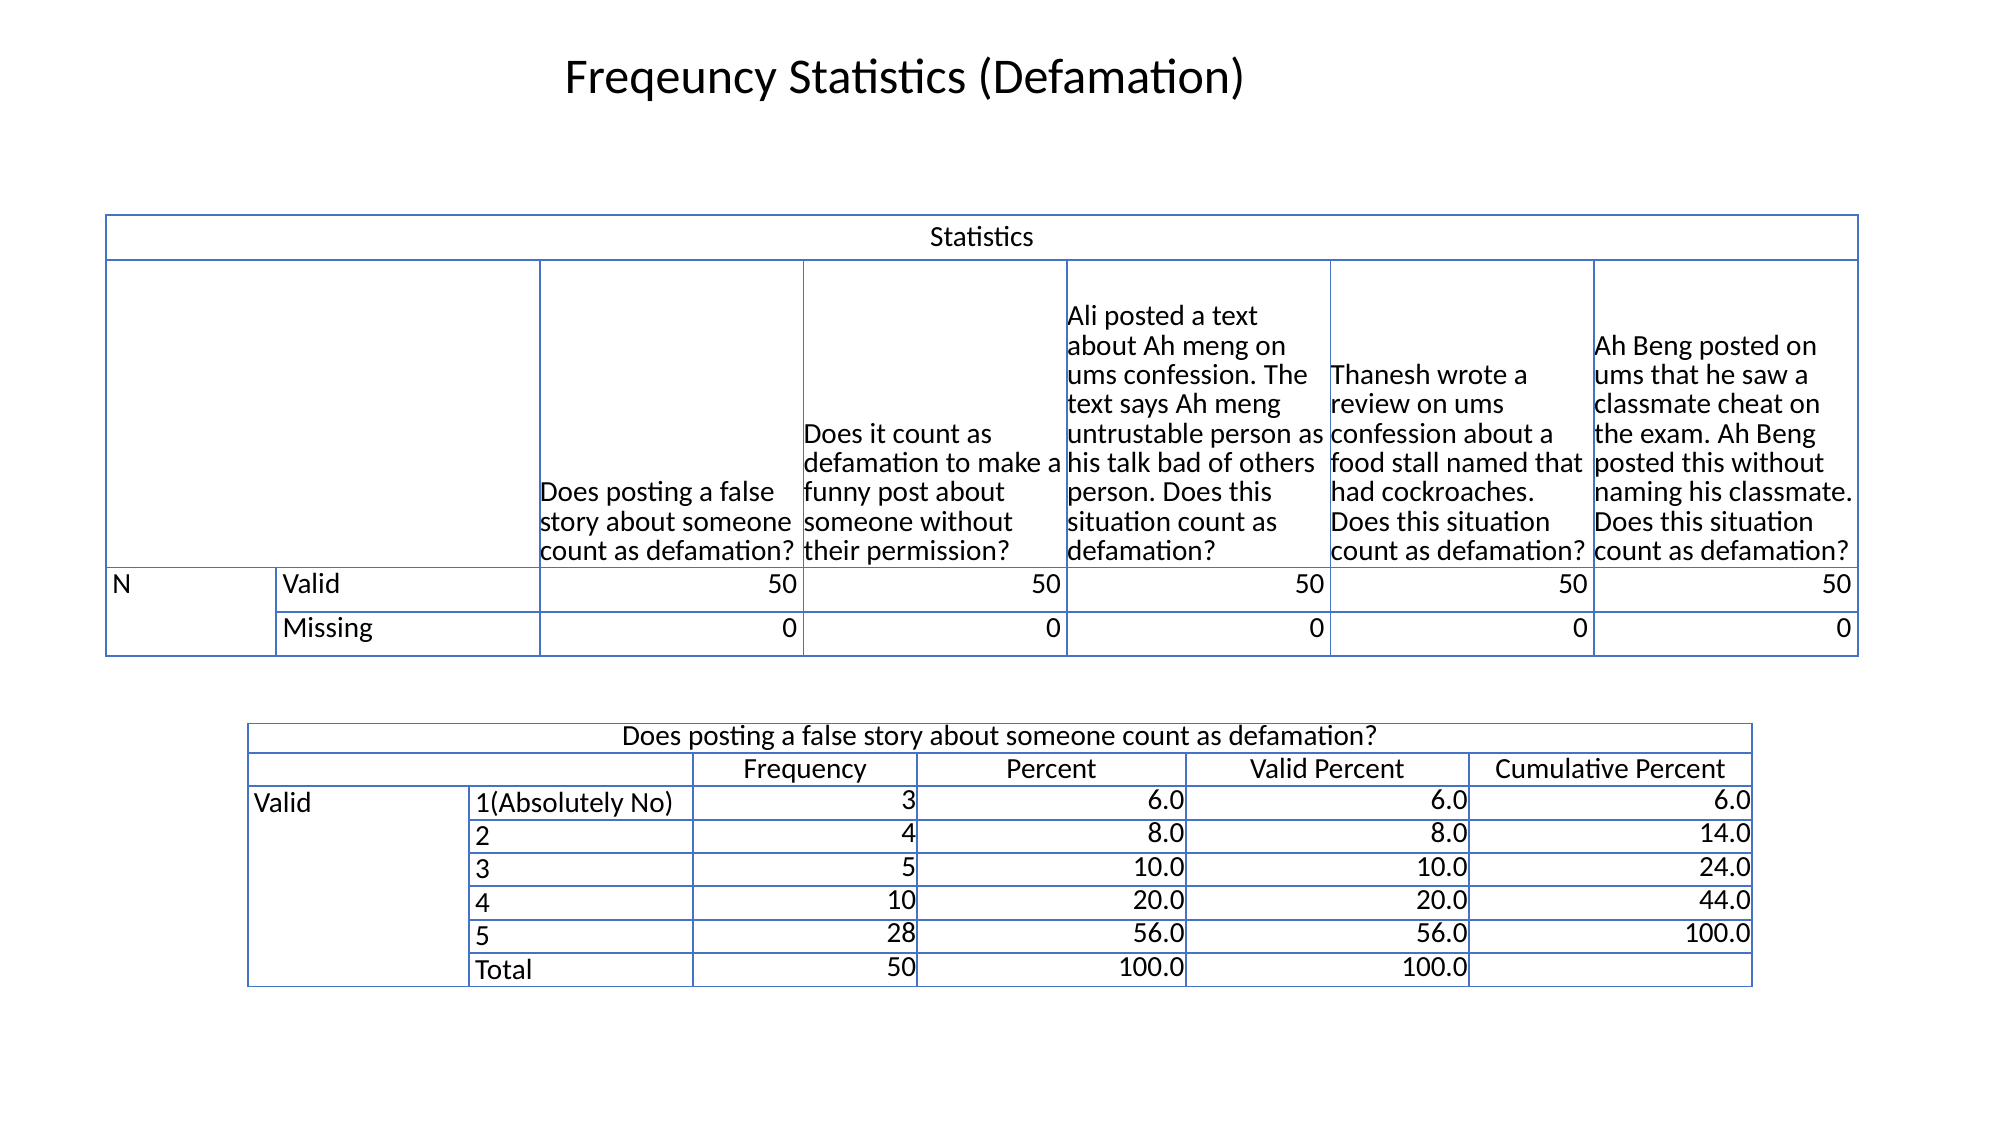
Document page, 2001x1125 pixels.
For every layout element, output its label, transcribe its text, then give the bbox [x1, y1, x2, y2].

table_cell 50 [1331, 568, 1593, 611]
table_cell 5 [694, 854, 916, 885]
table_cell 0 [1595, 613, 1857, 655]
table_cell 50 [694, 954, 916, 986]
table_cell Cumulative Percent [1470, 754, 1751, 785]
table_cell Does posting a false story about someone count as defamation? [541, 261, 803, 567]
table_cell 10 [694, 887, 916, 919]
table_cell 20.0 [1187, 887, 1468, 919]
table_cell Ah Beng posted on ums that he saw a classmate cheat on the exam. Ah Beng posted this without naming his classmate. Does this situation count as defamation? [1595, 261, 1857, 567]
table_cell 100.0 [918, 954, 1185, 986]
table_cell 3 [470, 854, 692, 885]
table_cell 50 [541, 568, 803, 611]
table_cell 28 [694, 921, 916, 952]
table_cell 0 [541, 613, 803, 655]
table_cell [1470, 954, 1751, 986]
table_cell 8.0 [918, 821, 1185, 852]
table_cell 14.0 [1470, 821, 1751, 852]
table_cell 56.0 [1187, 921, 1468, 952]
table_cell 50 [1068, 568, 1330, 611]
table_cell Frequency [694, 754, 916, 785]
table_cell Total [470, 954, 692, 986]
table_cell 8.0 [1187, 821, 1468, 852]
table_cell 100.0 [1470, 921, 1751, 952]
table_cell 1(Absolutely No) [470, 787, 692, 819]
table_cell Percent [918, 754, 1185, 785]
table_cell N [107, 568, 275, 655]
table_cell 0 [1068, 613, 1330, 655]
table_cell 50 [804, 568, 1066, 611]
table_cell Valid Percent [1187, 754, 1468, 785]
table_cell 0 [1331, 613, 1593, 655]
table_cell 3 [694, 787, 916, 819]
table_header Does posting a false story about someone count as defamation? [249, 724, 1751, 752]
table_cell Thanesh wrote a review on ums confession about a food stall named that had cockroaches. Does this situation count as defamation? [1331, 261, 1593, 567]
table_cell 0 [804, 613, 1066, 655]
table_cell Valid [249, 787, 468, 986]
table_cell 6.0 [1470, 787, 1751, 819]
table_header Statistics [107, 216, 1857, 259]
table_cell 6.0 [918, 787, 1185, 819]
table_cell 44.0 [1470, 887, 1751, 919]
table_cell 10.0 [1187, 854, 1468, 885]
table_cell 100.0 [1187, 954, 1468, 986]
table_cell 56.0 [918, 921, 1185, 952]
table_cell Missing [277, 613, 539, 655]
table_cell 4 [694, 821, 916, 852]
table_cell Ali posted a text about Ah meng on ums confession. The text says Ah meng untrustable person as his talk bad of others person. Does this situation count as defamation? [1068, 261, 1330, 567]
table_cell 4 [470, 887, 692, 919]
table_cell Does it count as defamation to make a funny post about someone without their permission? [804, 261, 1066, 567]
table_cell 5 [470, 921, 692, 952]
table_cell 10.0 [918, 854, 1185, 885]
table_cell 24.0 [1470, 854, 1751, 885]
table_cell [249, 754, 692, 785]
text_box Freqeuncy Statistics (Defamation) [549, 36, 1550, 111]
table_cell 6.0 [1187, 787, 1468, 819]
table_cell 20.0 [918, 887, 1185, 919]
table_cell 2 [470, 821, 692, 852]
table_cell Valid [277, 568, 539, 611]
table_cell [107, 261, 539, 567]
table_cell 50 [1595, 568, 1857, 611]
